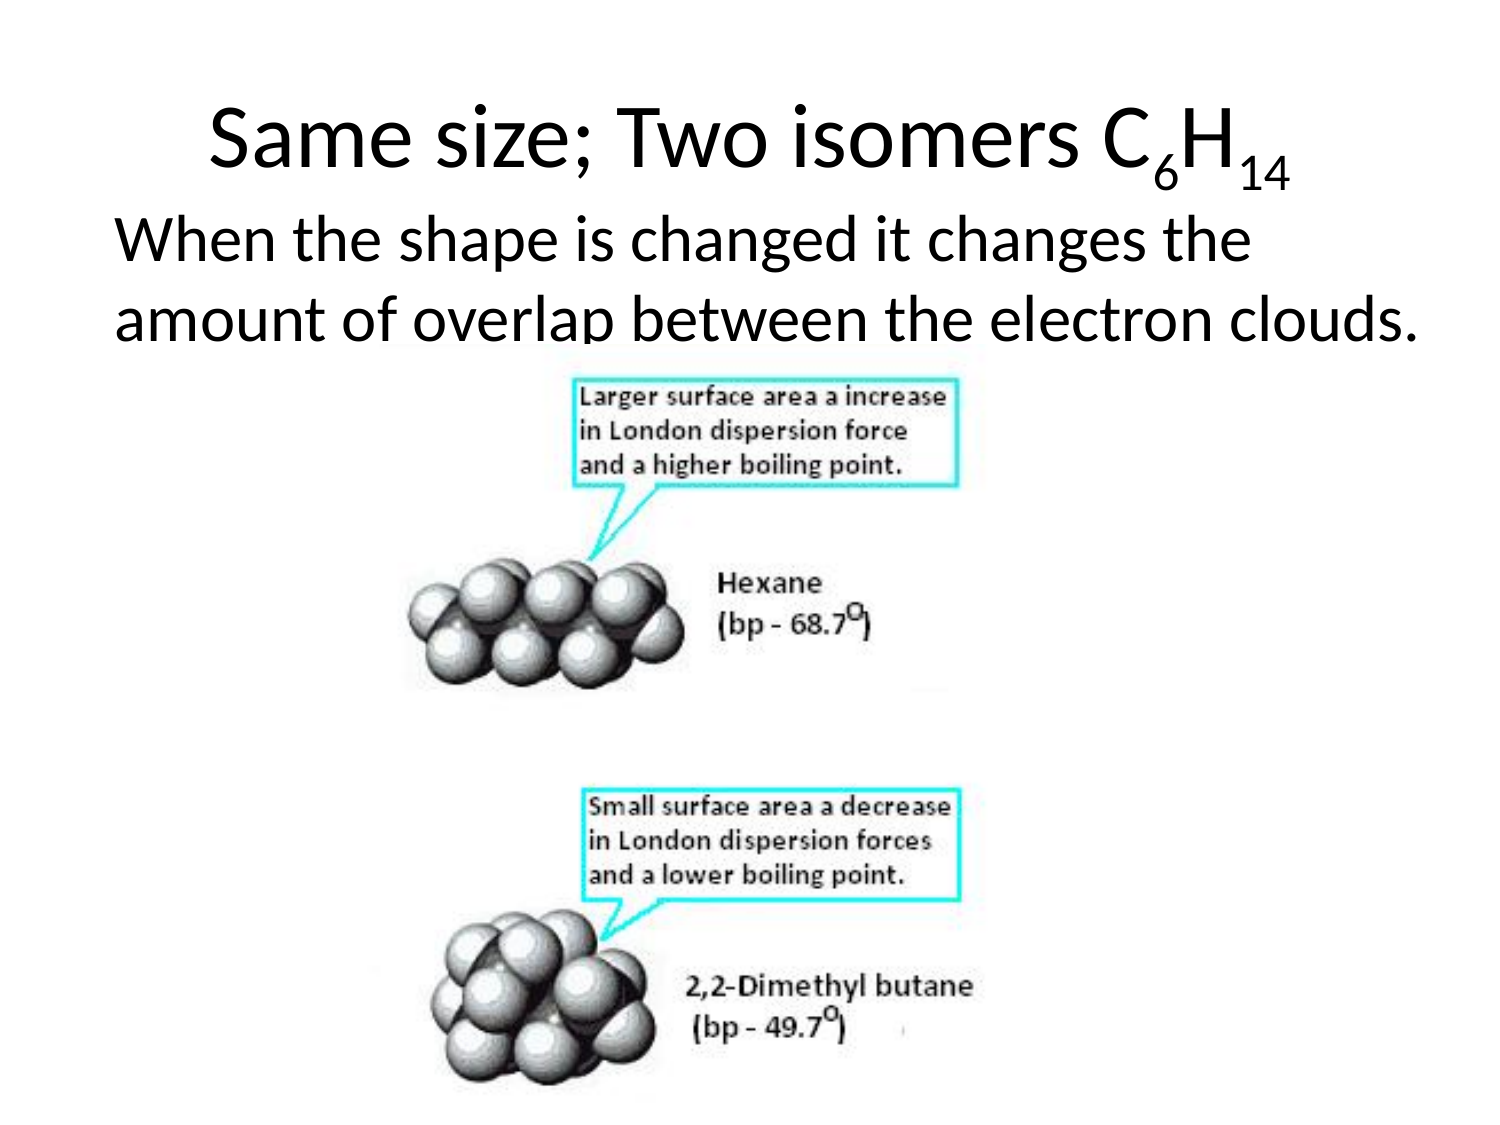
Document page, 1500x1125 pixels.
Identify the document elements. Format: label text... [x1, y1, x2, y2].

picture [362, 344, 1070, 1125]
title Same size; Two isomers C6H14 [75, 45, 1425, 233]
list When the shape is changed it changes the amount of overlap between the electron clouds. [99, 187, 1450, 930]
